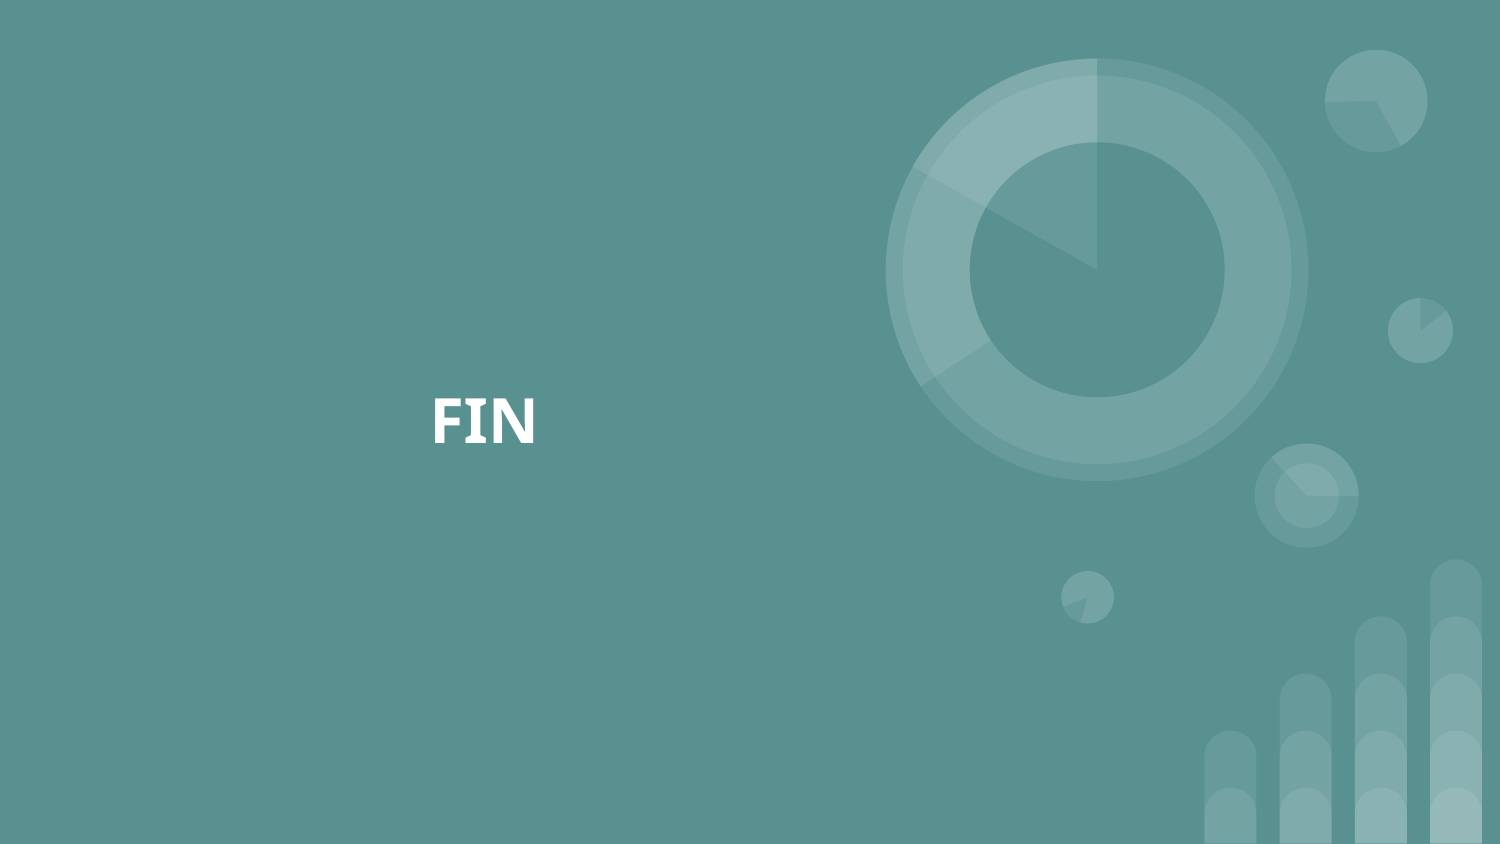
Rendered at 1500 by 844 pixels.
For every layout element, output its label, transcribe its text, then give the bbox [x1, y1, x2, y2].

title FIN [135, 264, 834, 572]
